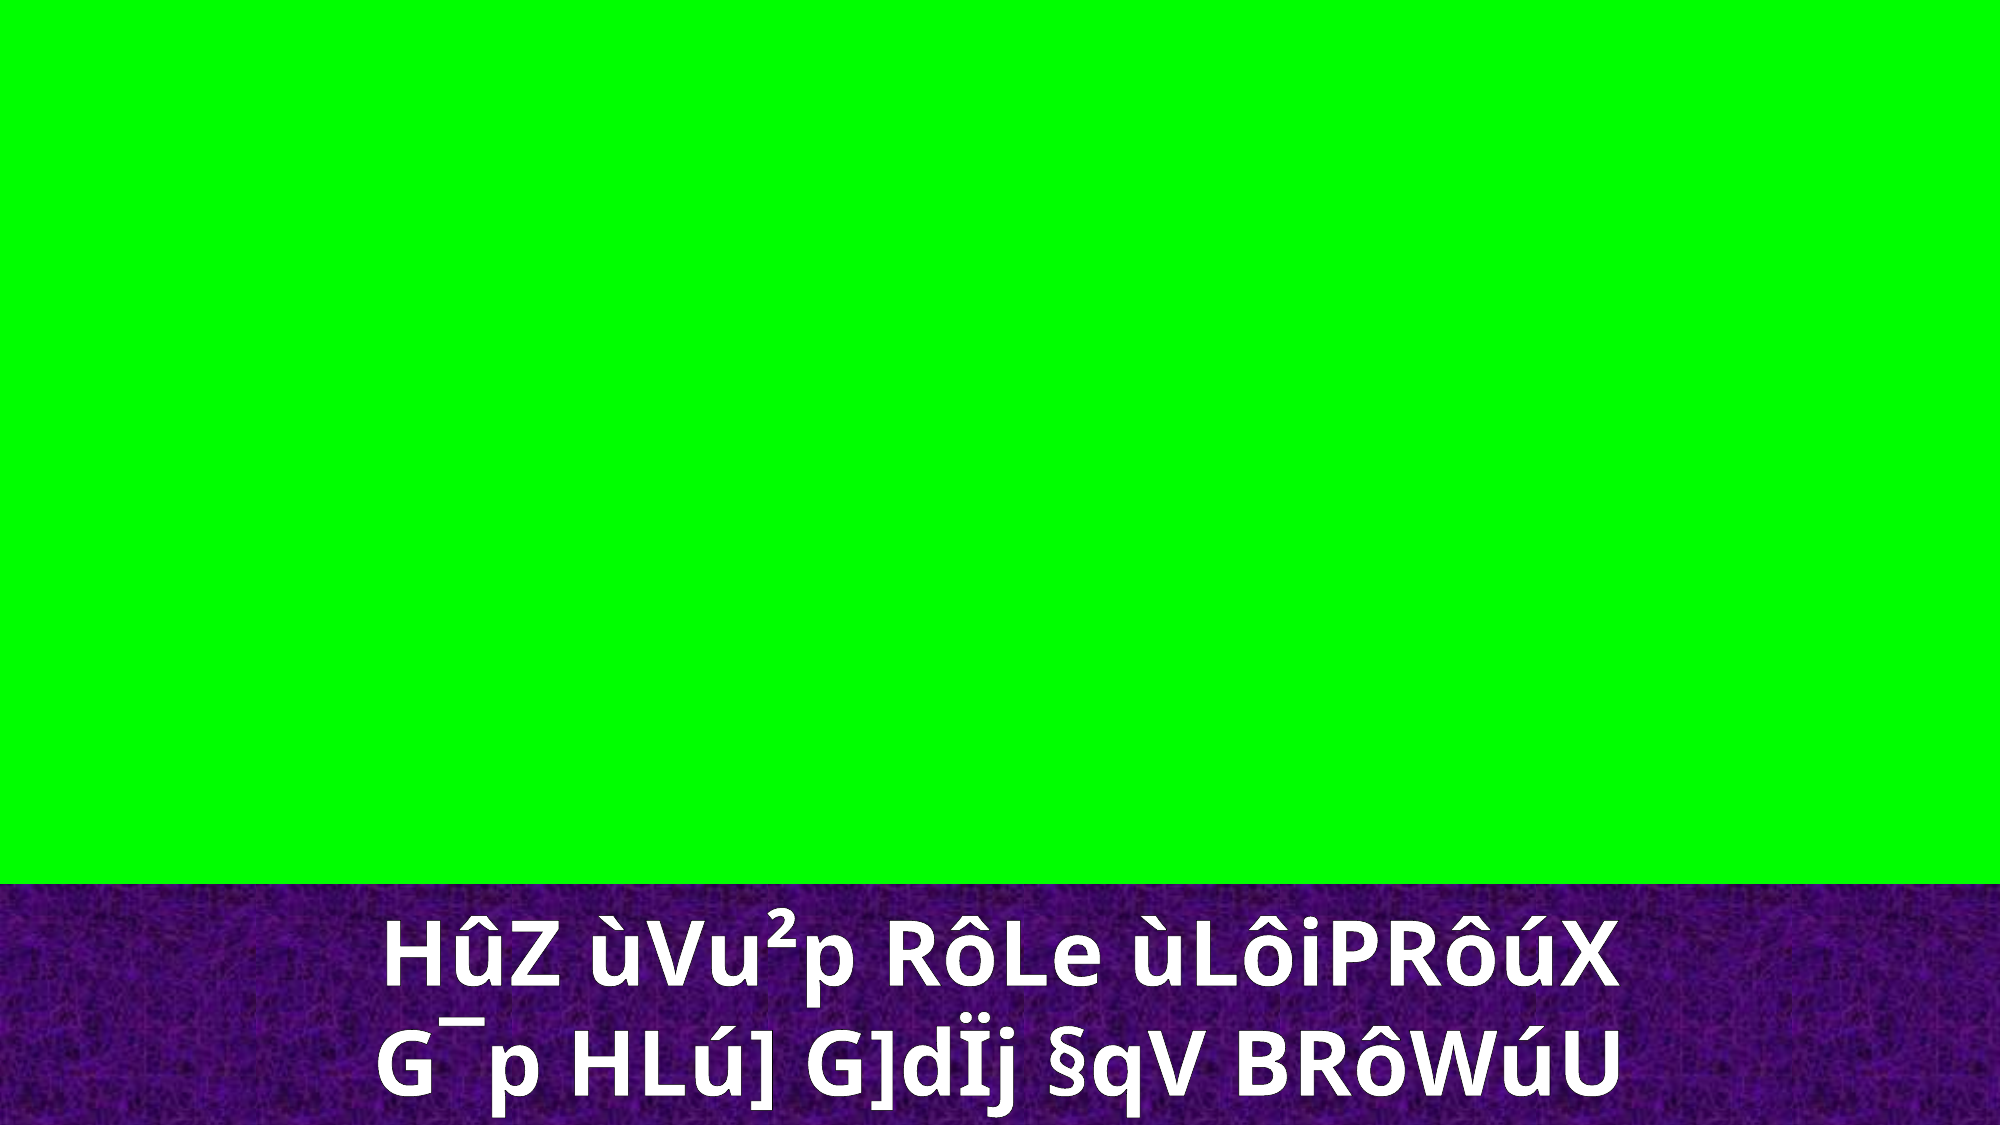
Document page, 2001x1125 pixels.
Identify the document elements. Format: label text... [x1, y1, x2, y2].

text_box HûZ ùVu²p RôLe ùLôiPRôúX G¯p HLú] G]dÏj §qV BRôWúU [0, 886, 2000, 1122]
